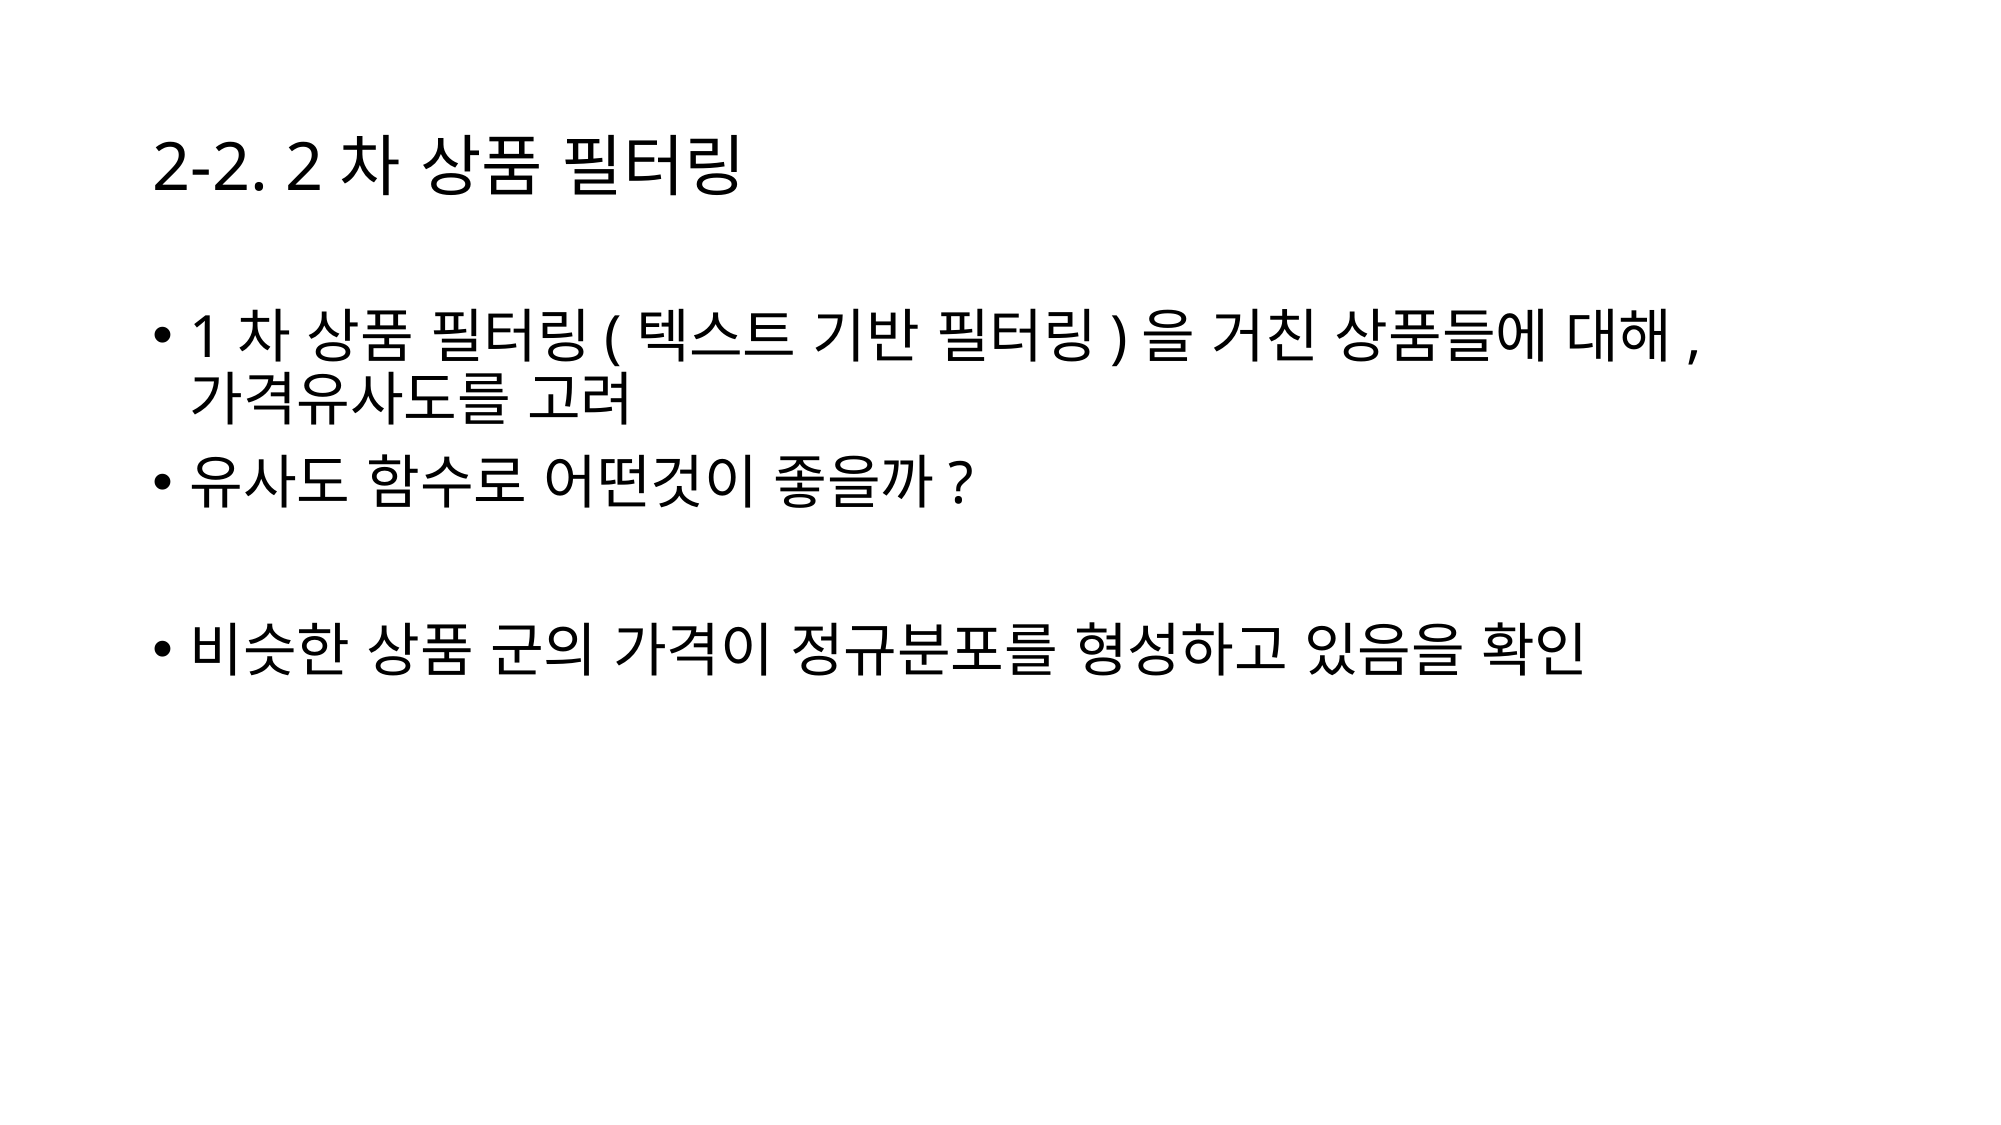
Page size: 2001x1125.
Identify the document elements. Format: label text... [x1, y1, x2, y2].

list 1차 상품 필터링(텍스트 기반 필터링)을 거친 상품들에 대해, 가격유사도를 고려 유사도 함수로 어떤것이 좋을까? 비슷한 상품 군의 가격이 정규분포를 형성하고 있음을 확인 [137, 299, 1863, 1014]
title 2-2. 2차 상품 필터링 [137, 59, 1863, 278]
